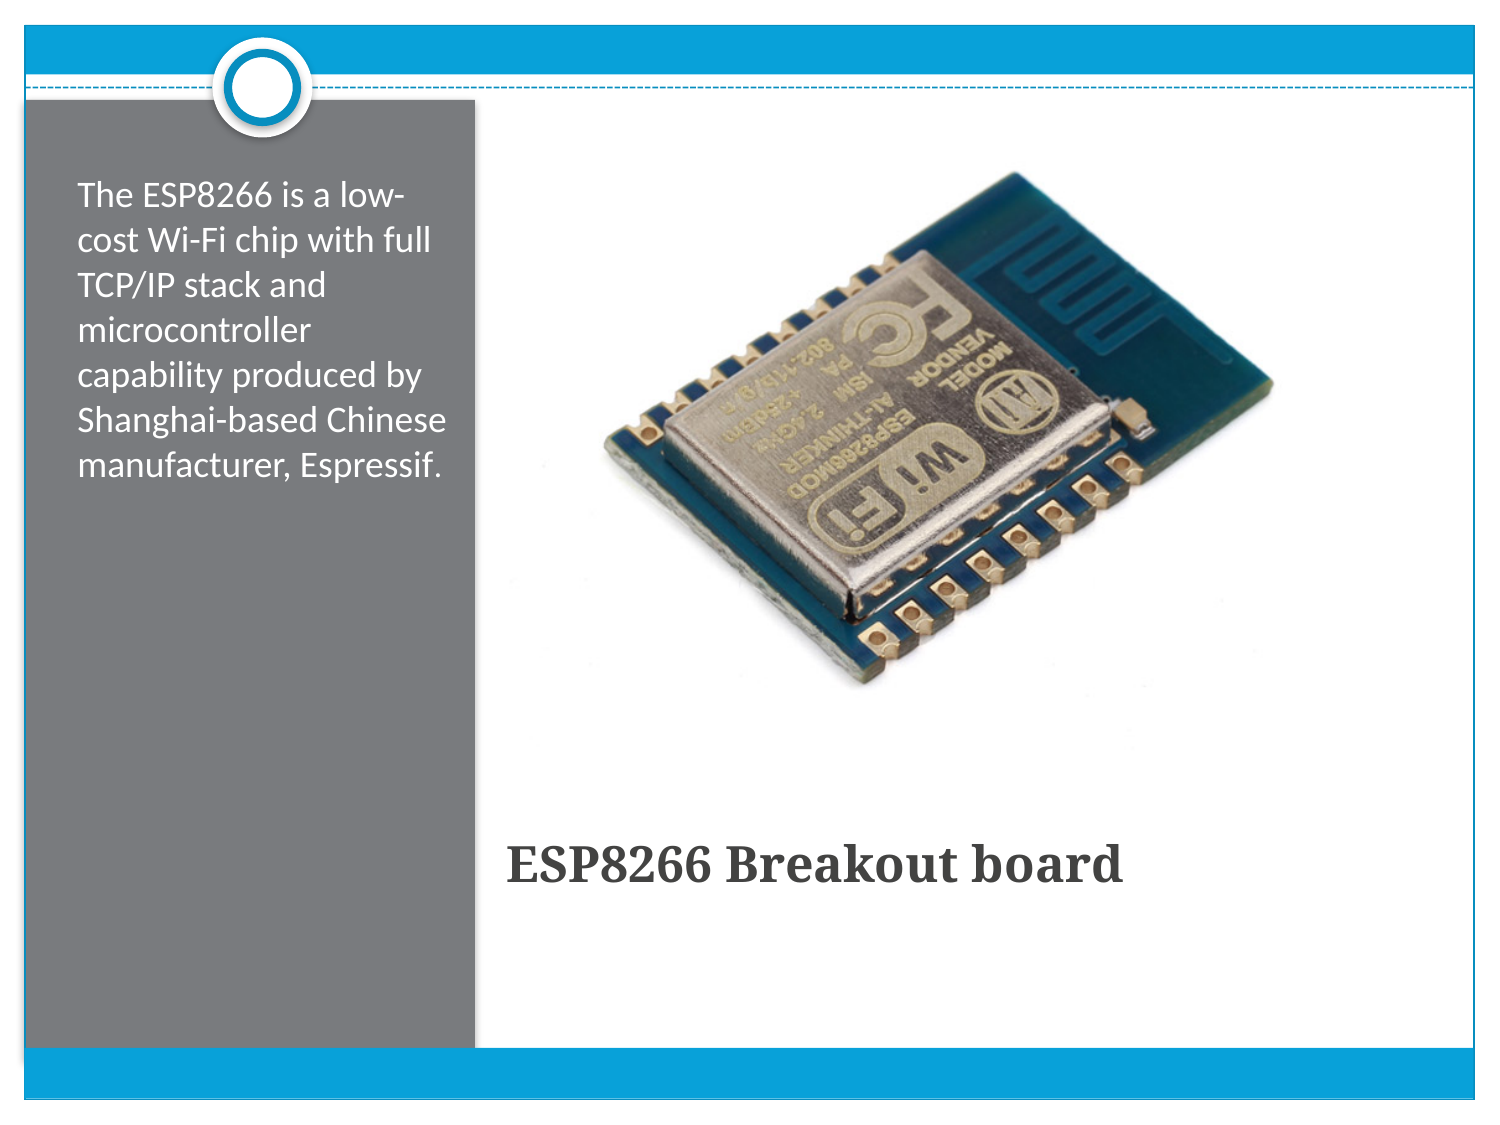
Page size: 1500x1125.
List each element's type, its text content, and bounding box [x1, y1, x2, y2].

picture [491, 99, 1455, 801]
title ESP8266 Breakout board [492, 825, 1455, 1025]
list The ESP8266 is a low-cost Wi-Fi chip with full TCP/IP stack and microcontroller capability produced by Shanghai-based Chinese manufacturer, Espressif. [62, 162, 463, 1025]
